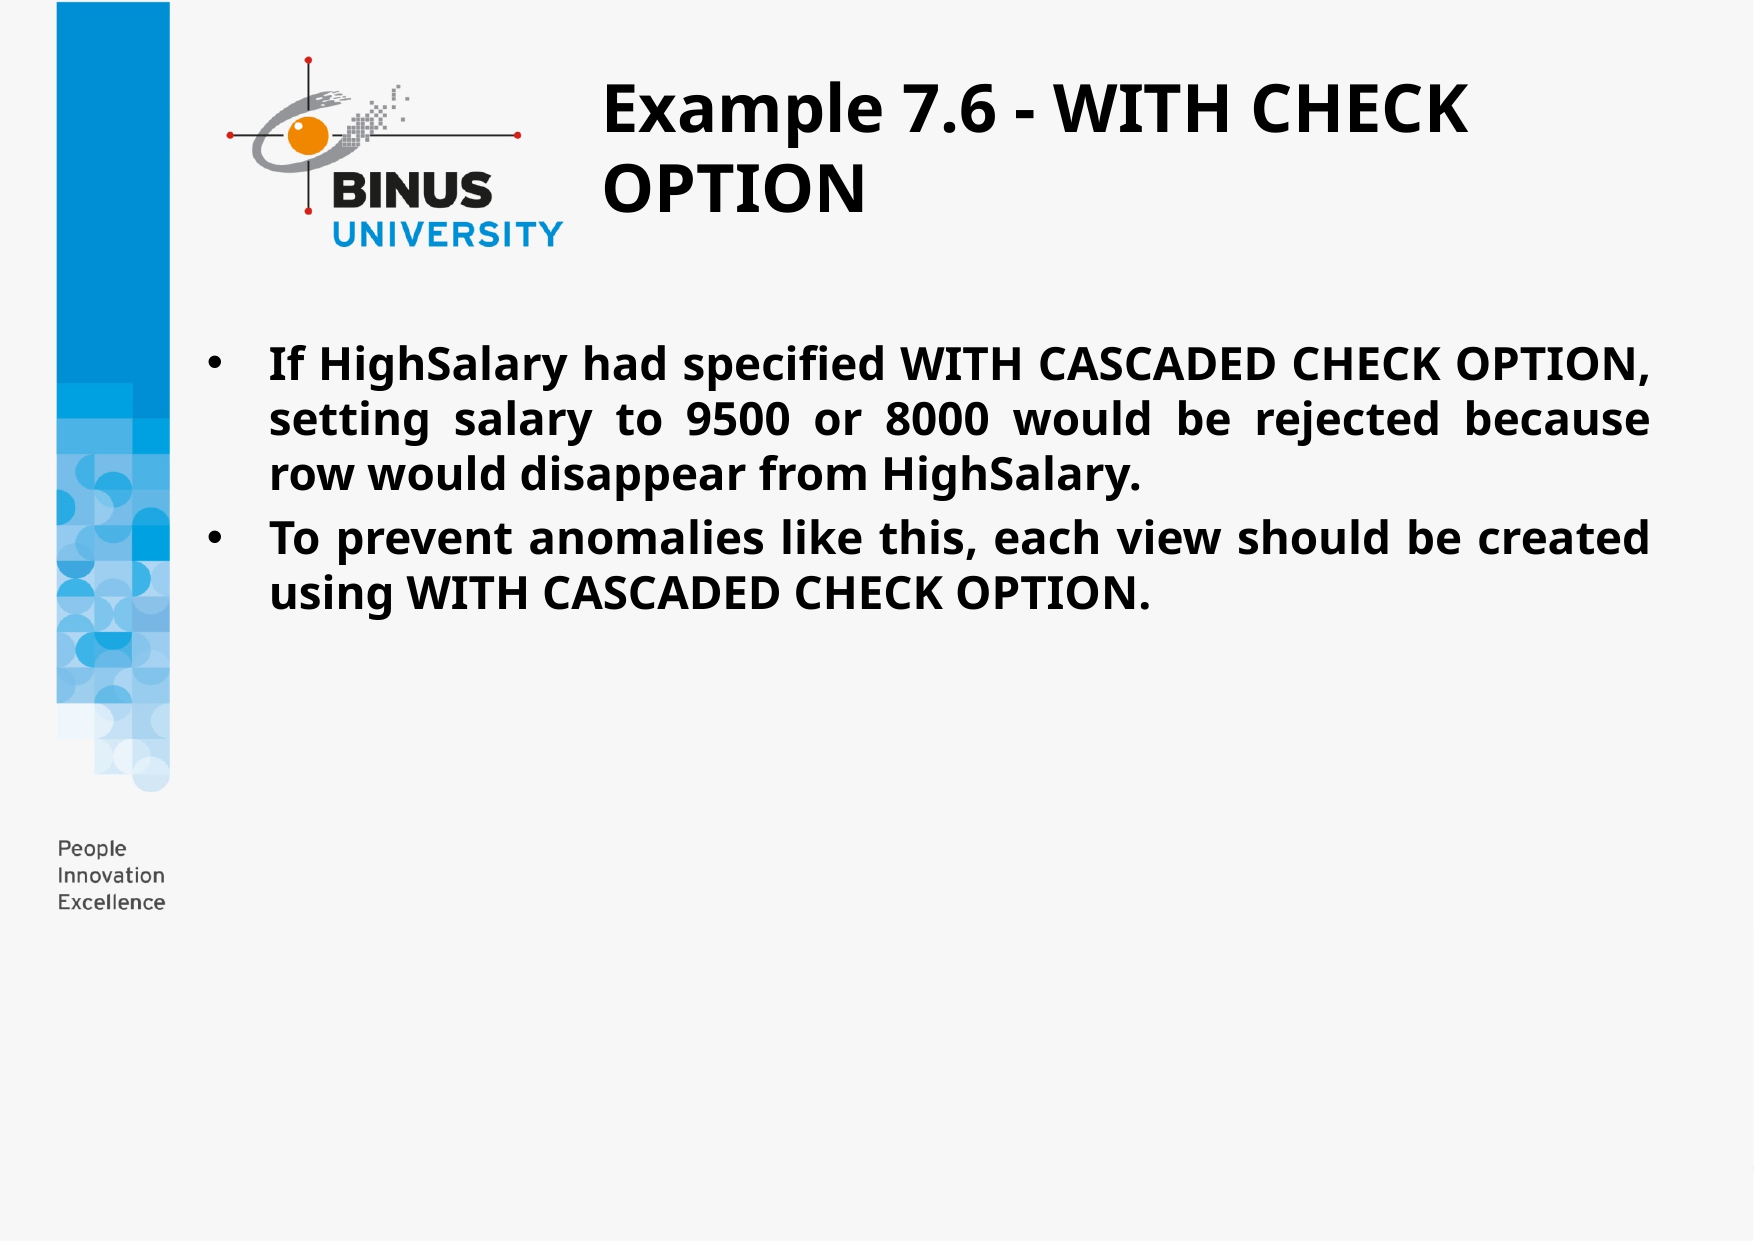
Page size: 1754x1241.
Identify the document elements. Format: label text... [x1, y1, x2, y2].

picture [0, 0, 1754, 933]
text_box Example 7.6 - WITH CHECK OPTION [586, 46, 1727, 246]
list If HighSalary had specified WITH CASCADED CHECK OPTION, setting salary to 9500 or 8000 would be rejected because row would disappear from HighSalary. To prevent anomalies like this, each view should be created using WITH CASCADED CHECK OPTION. [191, 326, 1668, 1072]
